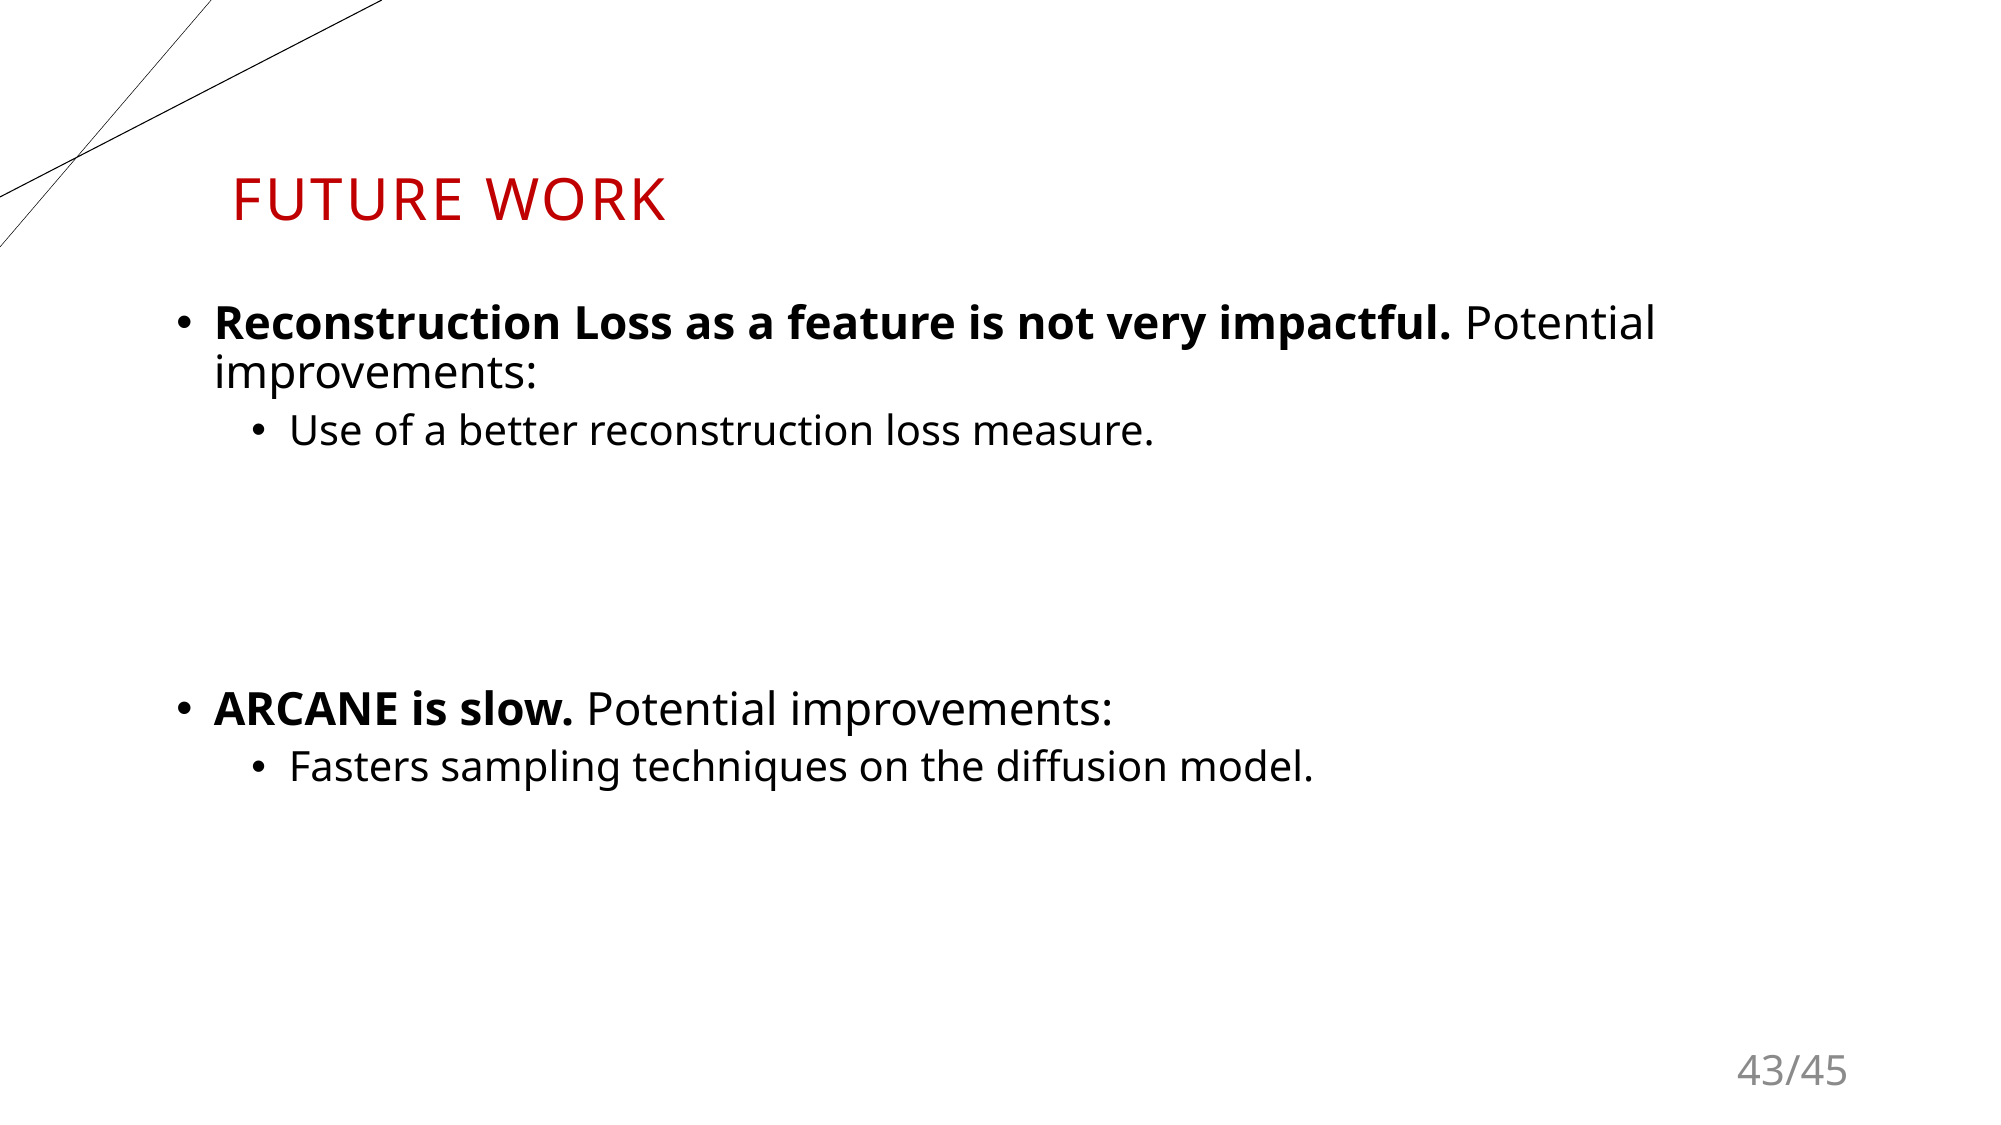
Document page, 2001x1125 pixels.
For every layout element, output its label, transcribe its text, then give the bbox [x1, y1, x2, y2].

text_box Reconstruction Loss as a feature is not very impactful. Potential improvements: Use of a better reconstruction loss measure. ARCANE is slow. Potential improvements: Fasters sampling techniques on the diffusion model. [161, 292, 1809, 1043]
text_box Future Work [216, 43, 1562, 241]
slide_number 43 [1701, 1042, 1864, 1103]
